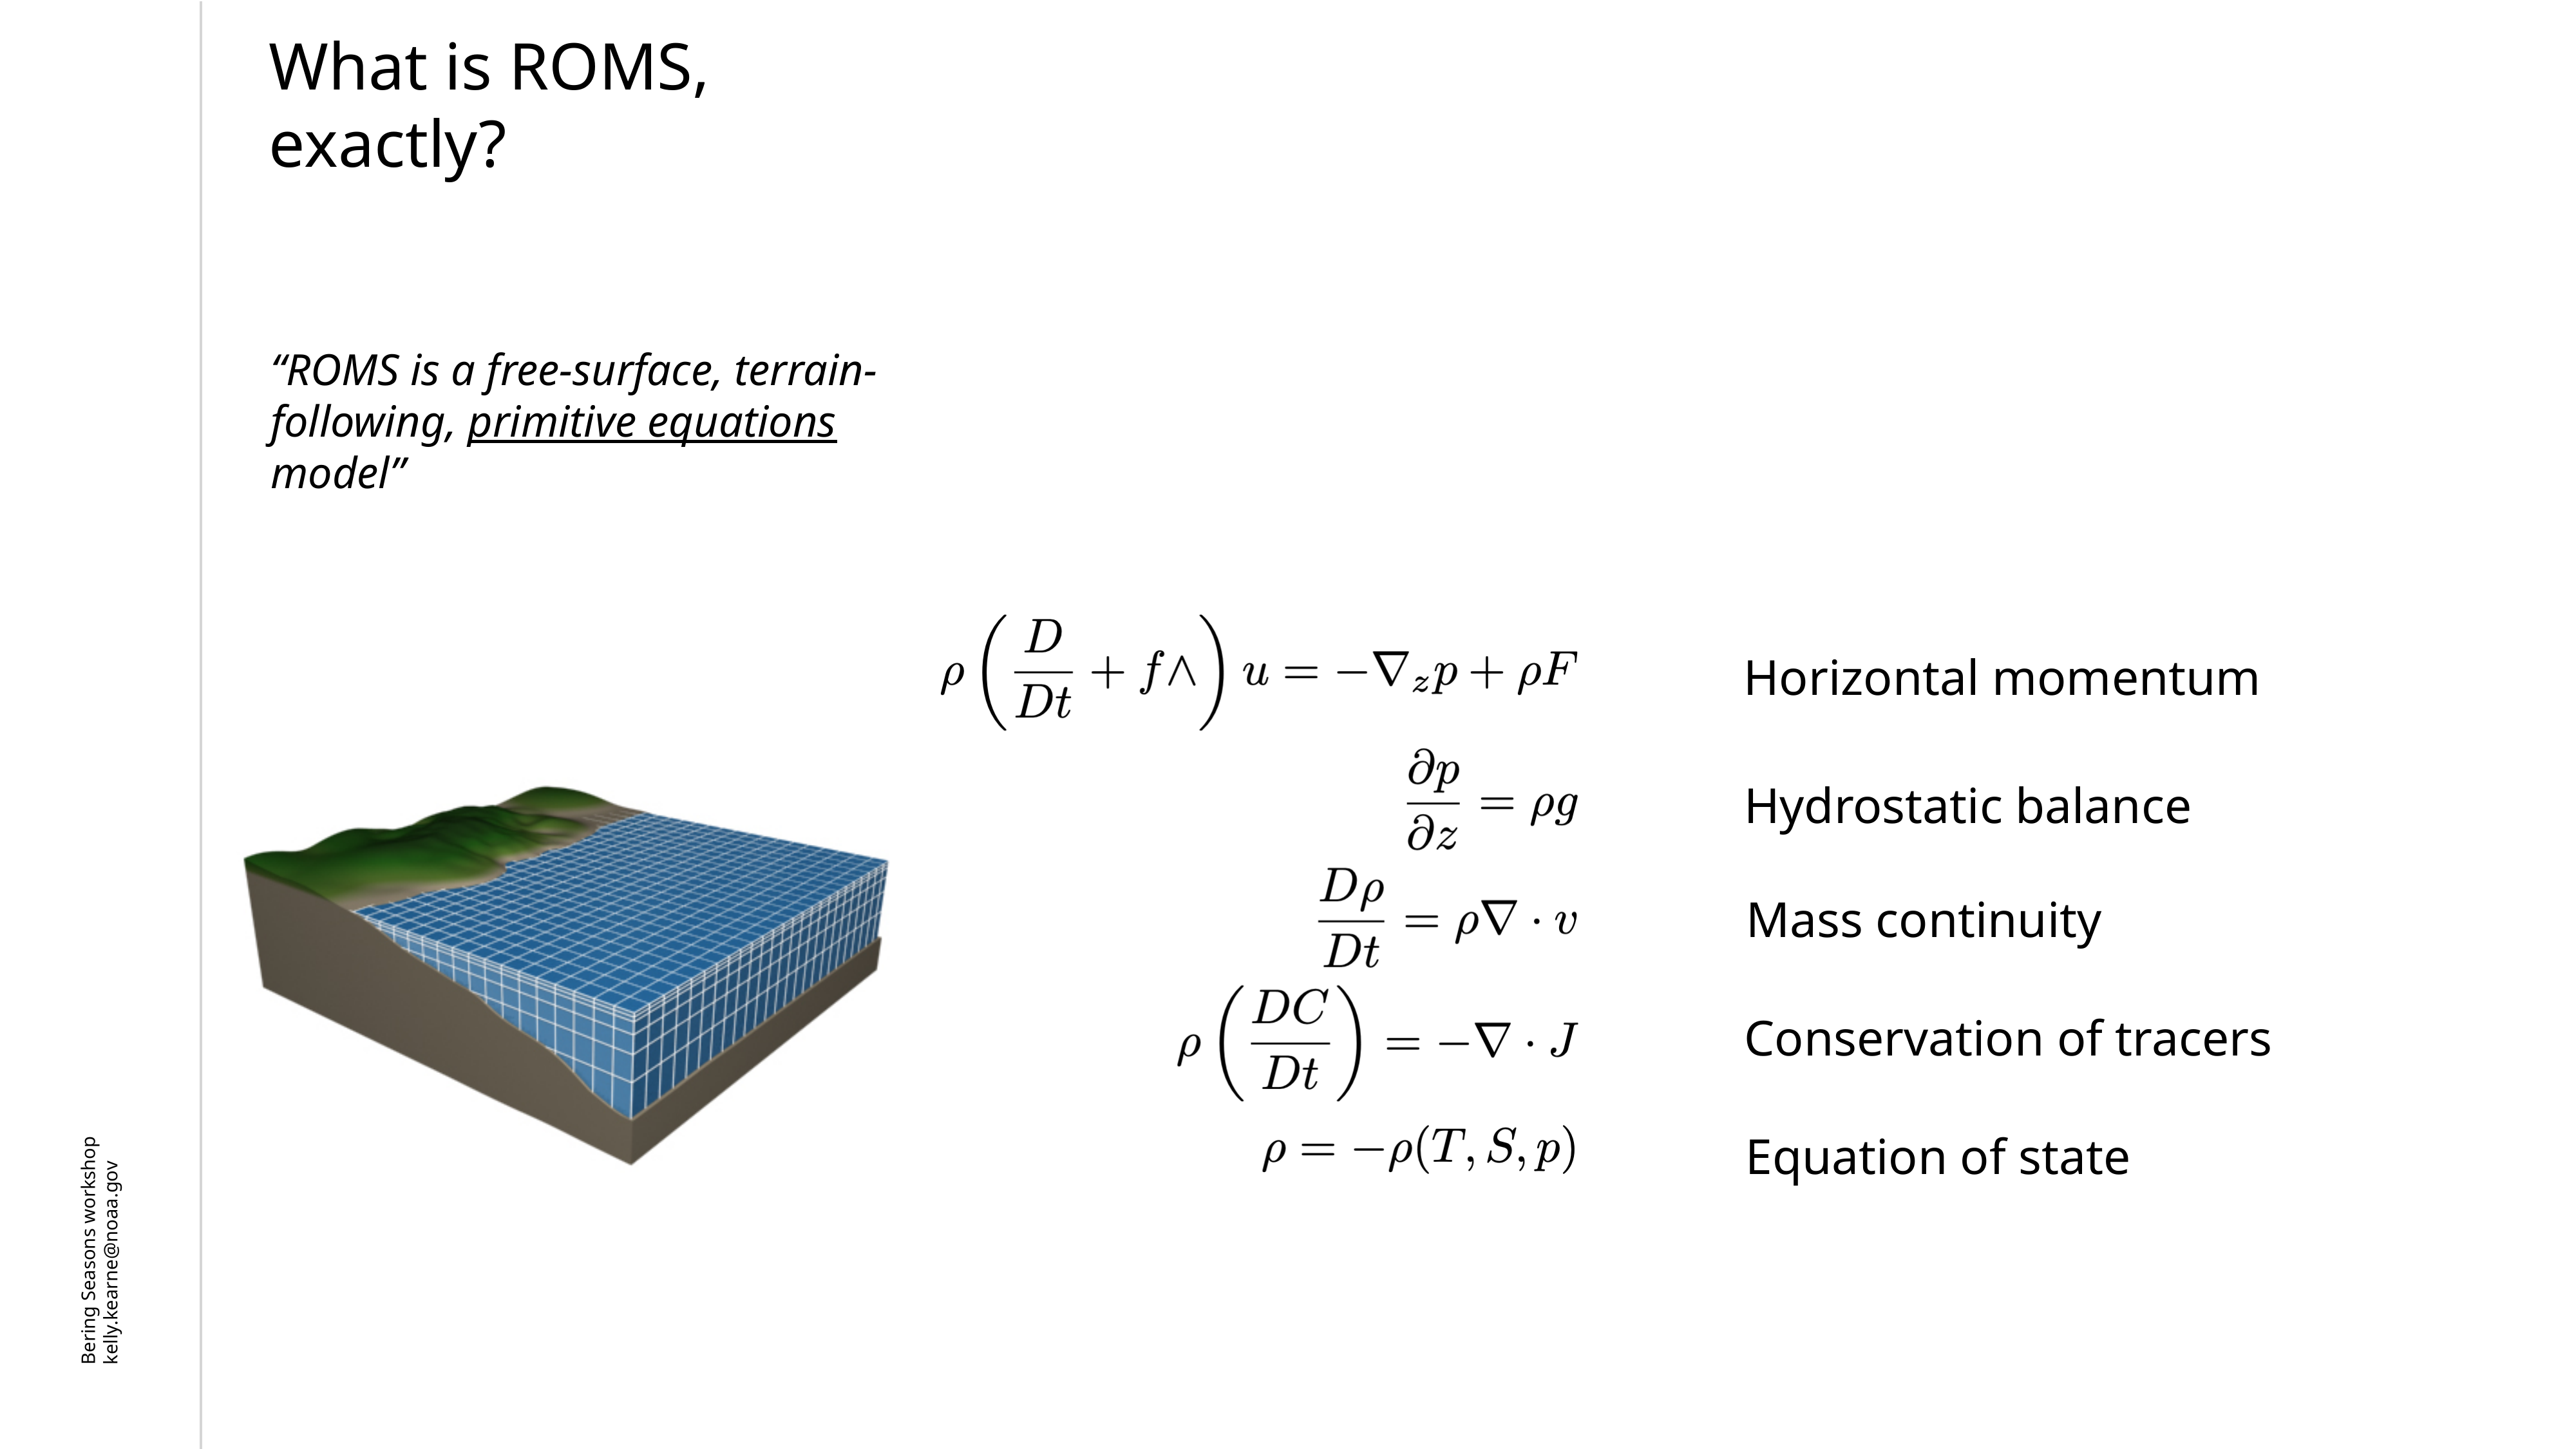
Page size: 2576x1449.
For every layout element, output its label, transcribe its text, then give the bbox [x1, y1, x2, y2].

text_box Mass continuity [1746, 889, 2102, 947]
text_box Conservation of tracers [1744, 1007, 2273, 1066]
picture [236, 762, 906, 1181]
picture [940, 614, 1580, 1174]
text_box Hydrostatic balance [1744, 775, 2192, 833]
text_box What is ROMS, exactly? [269, 25, 942, 459]
text_box Equation of state [1745, 1126, 2132, 1184]
text_box “ROMS is a free-surface, terrain-following, primitive equations model” [270, 342, 940, 497]
text_box Horizontal momentum [1743, 647, 2262, 705]
text_box Bering Seasons workshop kelly.kearne@noaa.gov [68, 1128, 129, 1372]
